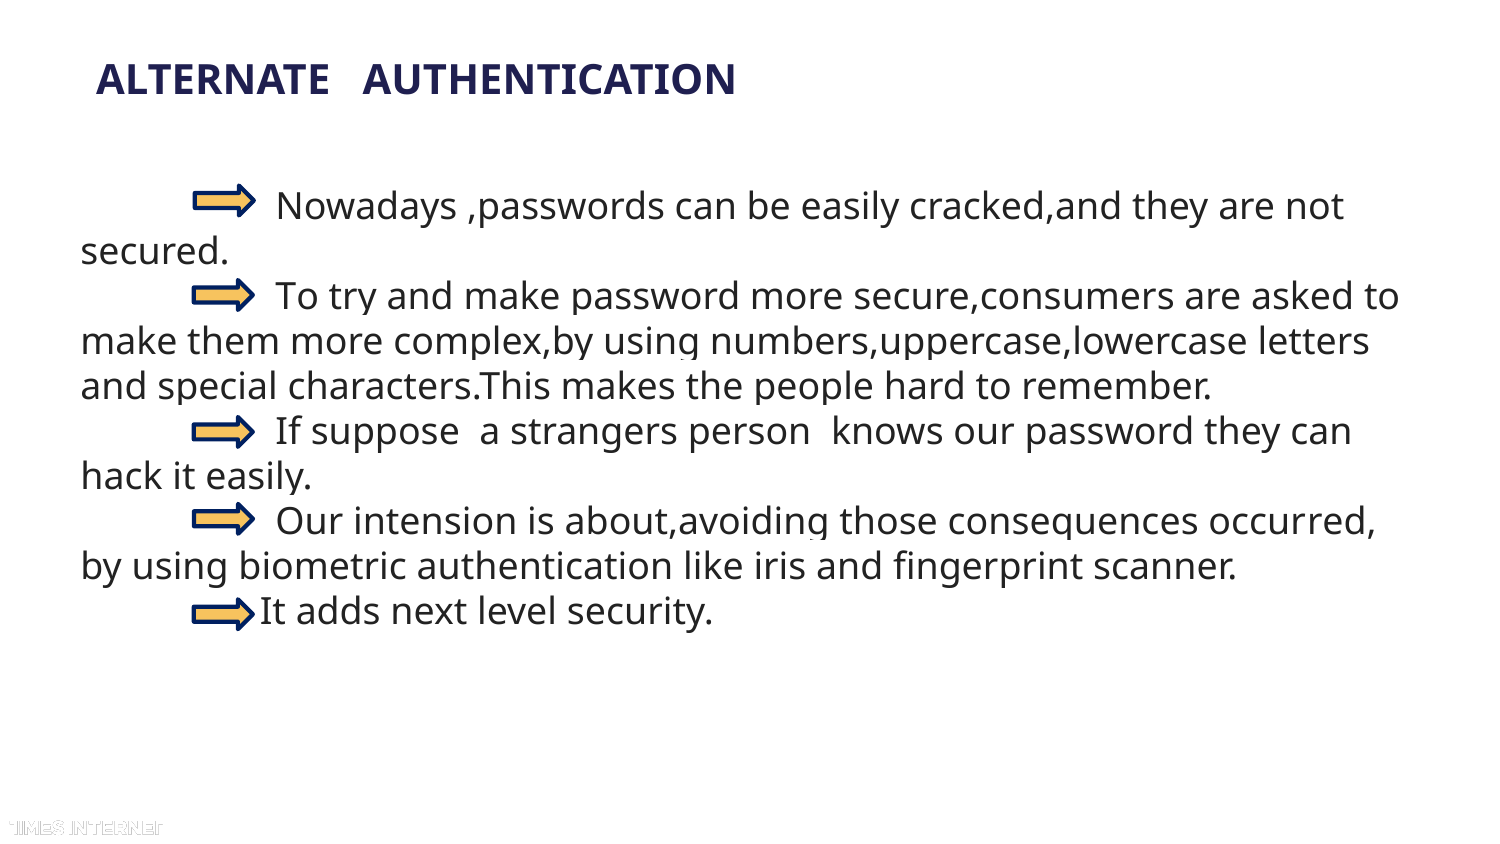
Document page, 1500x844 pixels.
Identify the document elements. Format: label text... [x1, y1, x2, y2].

text_box [191, 501, 256, 536]
picture [8, 818, 164, 837]
text_box [191, 415, 255, 449]
text_box [191, 278, 255, 312]
text_box [191, 597, 255, 632]
text_box [192, 183, 256, 218]
text_box Nowadays ,passwords can be easily cracked,and they are not secured. To try and make password more secure,consumers are asked to make them more complex,by using numbers,uppercase,lowercase letters and special characters.This makes the people hard to remember. If suppose a strangers person knows our password they can hack it easily. Our intension is about,avoiding those consequences occurred, by using biometric authentication like iris and fingerprint scanner. It adds next level security. [65, 132, 1417, 693]
title ALTERNATE AUTHENTICATION [81, 37, 1440, 133]
